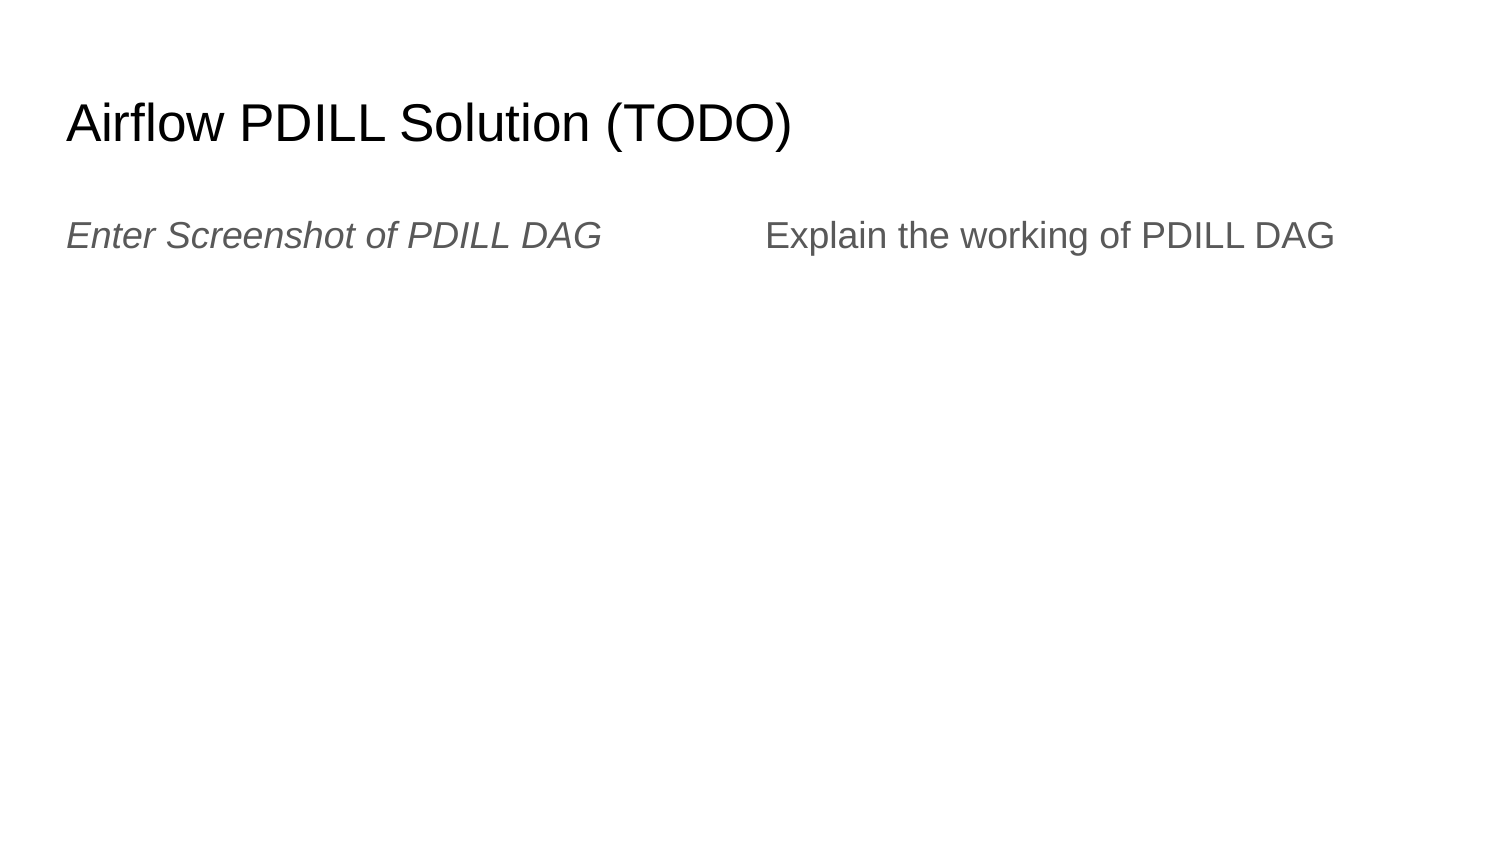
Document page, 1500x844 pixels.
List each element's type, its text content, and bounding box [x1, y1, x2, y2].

list Enter Screenshot of PDILL DAG [51, 189, 687, 750]
title Airflow PDILL Solution (TODO) [51, 72, 1449, 167]
list Explain the working of PDILL DAG [750, 189, 1386, 750]
